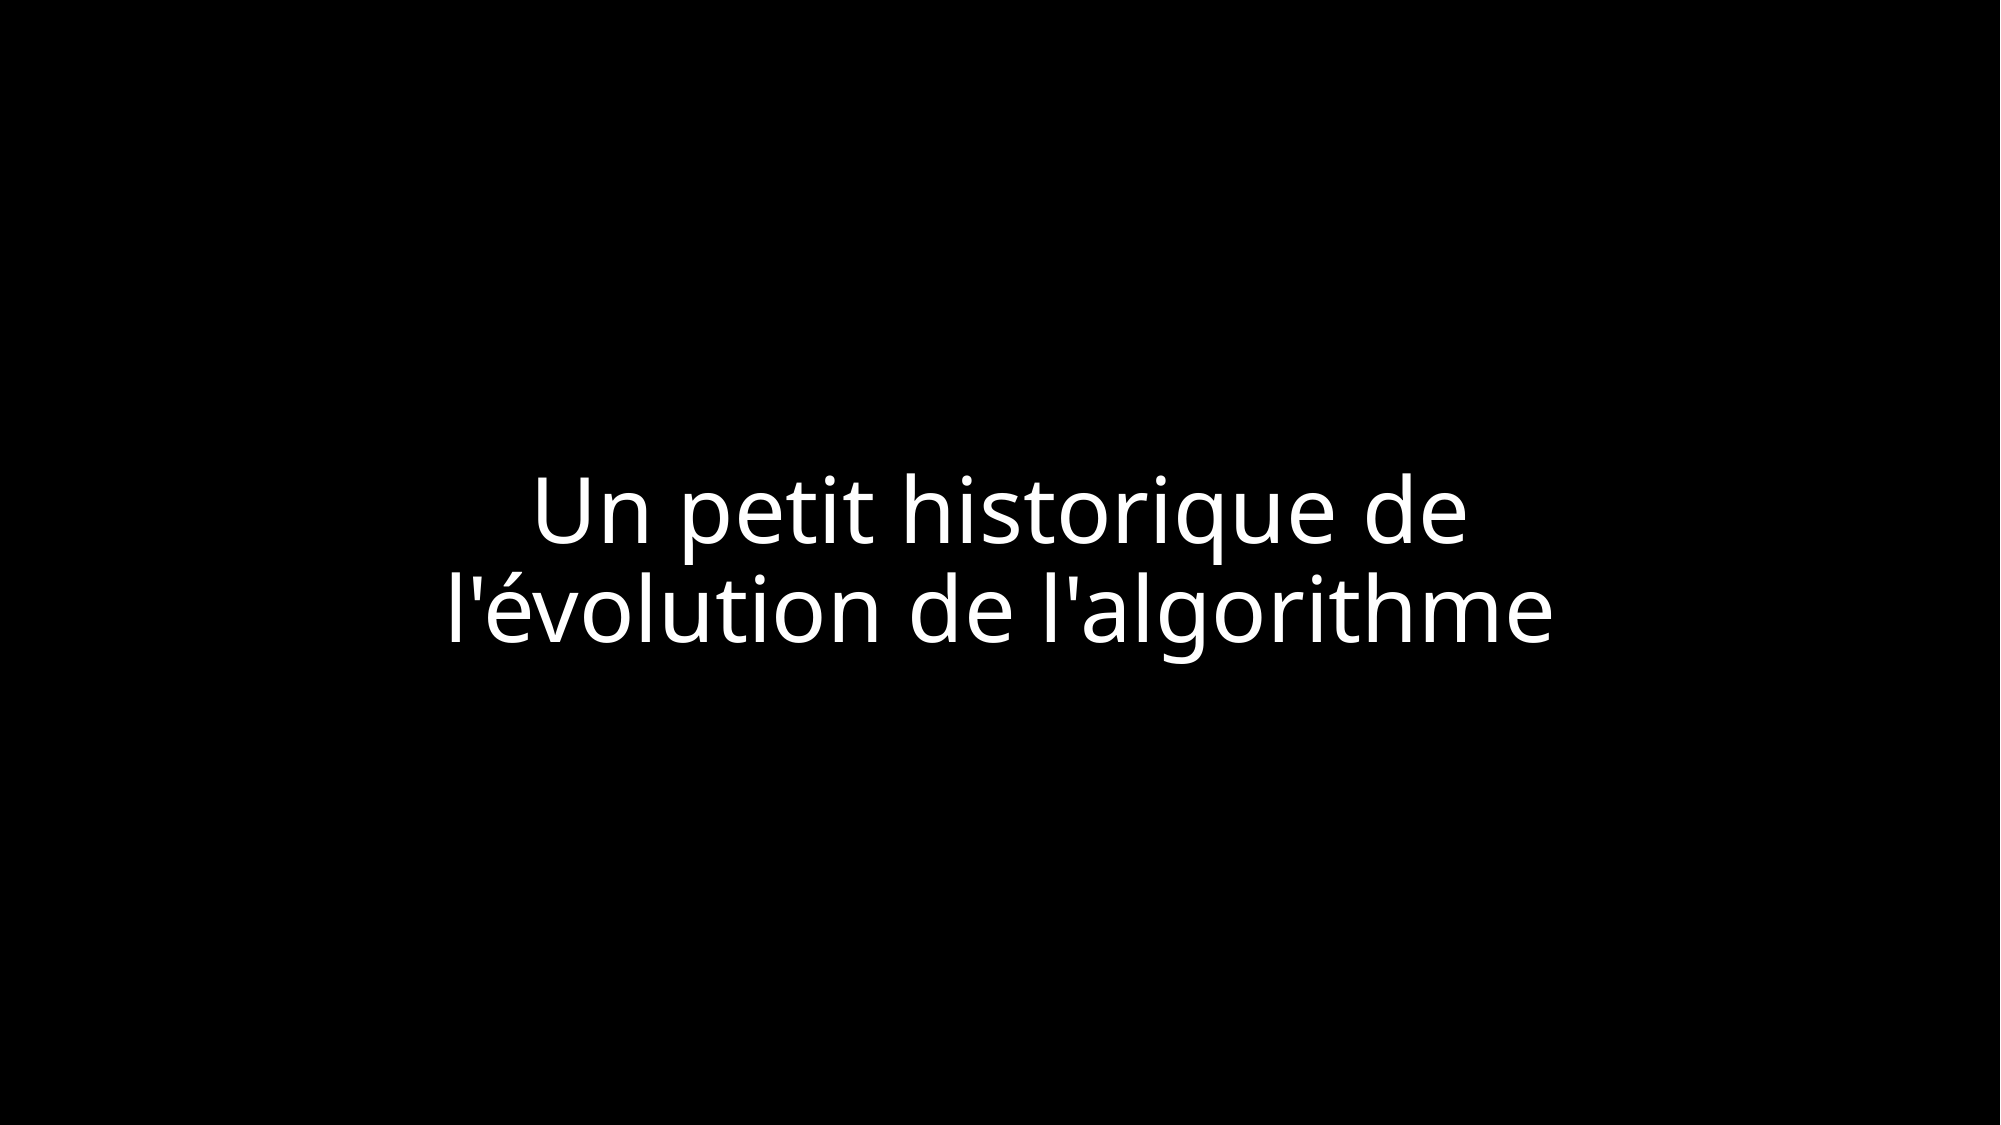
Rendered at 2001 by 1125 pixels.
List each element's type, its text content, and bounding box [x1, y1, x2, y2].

title Un petit historique de l'évolution de l'algorithme [381, 454, 1621, 672]
